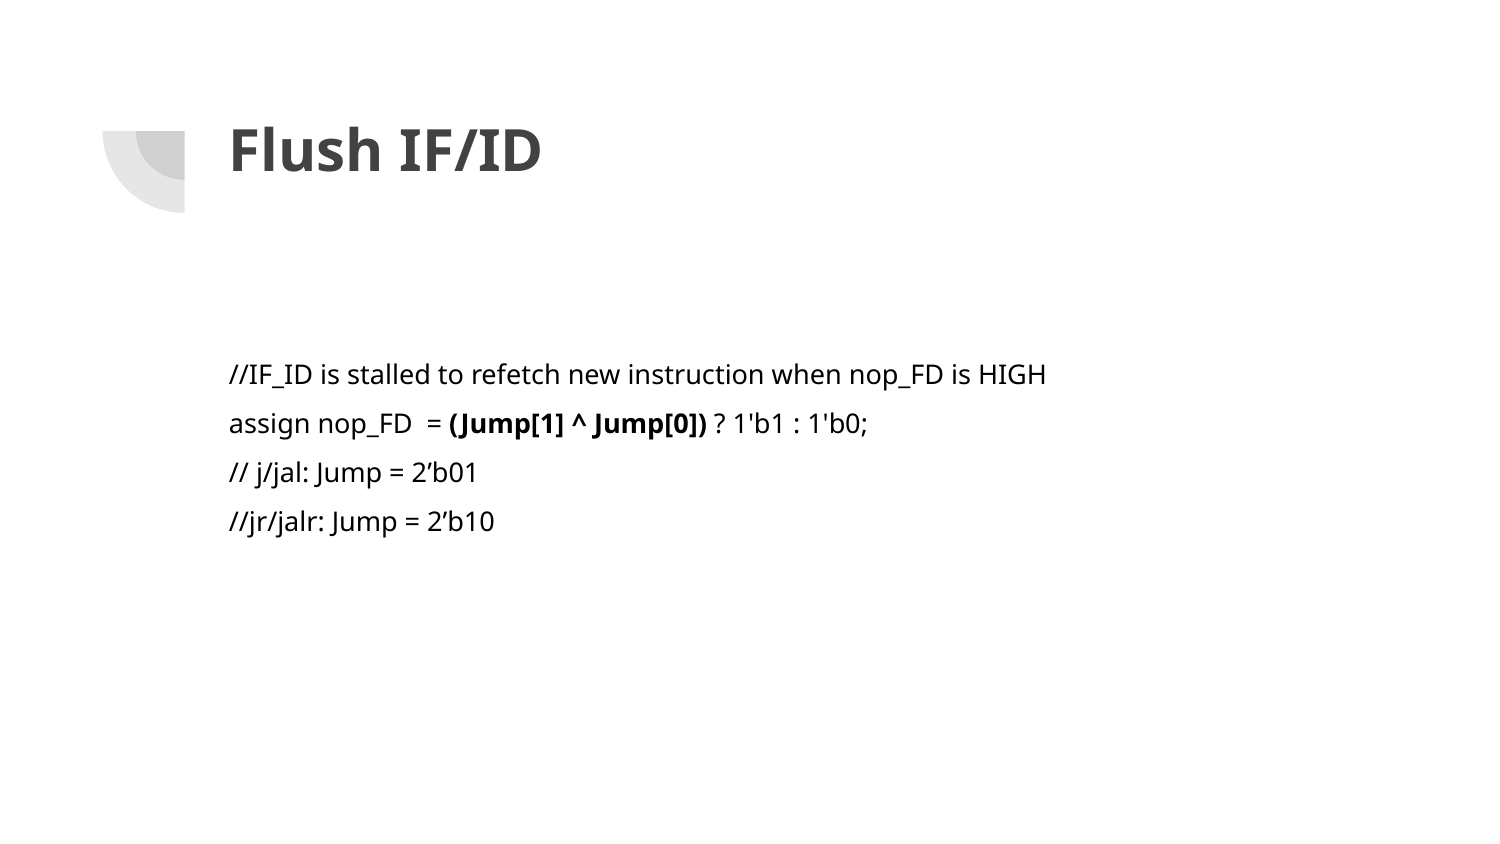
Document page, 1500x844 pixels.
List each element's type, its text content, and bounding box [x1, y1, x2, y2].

list //IF_ID is stalled to refetch new instruction when nop_FD is HIGH assign nop_FD = (Jump[1] ^ Jump[0]) ? 1'b1 : 1'b0; // j/jal: Jump = 2’b01 //jr/jalr: Jump = 2’b10 [213, 326, 1368, 744]
title Flush IF/ID [213, 98, 1368, 263]
